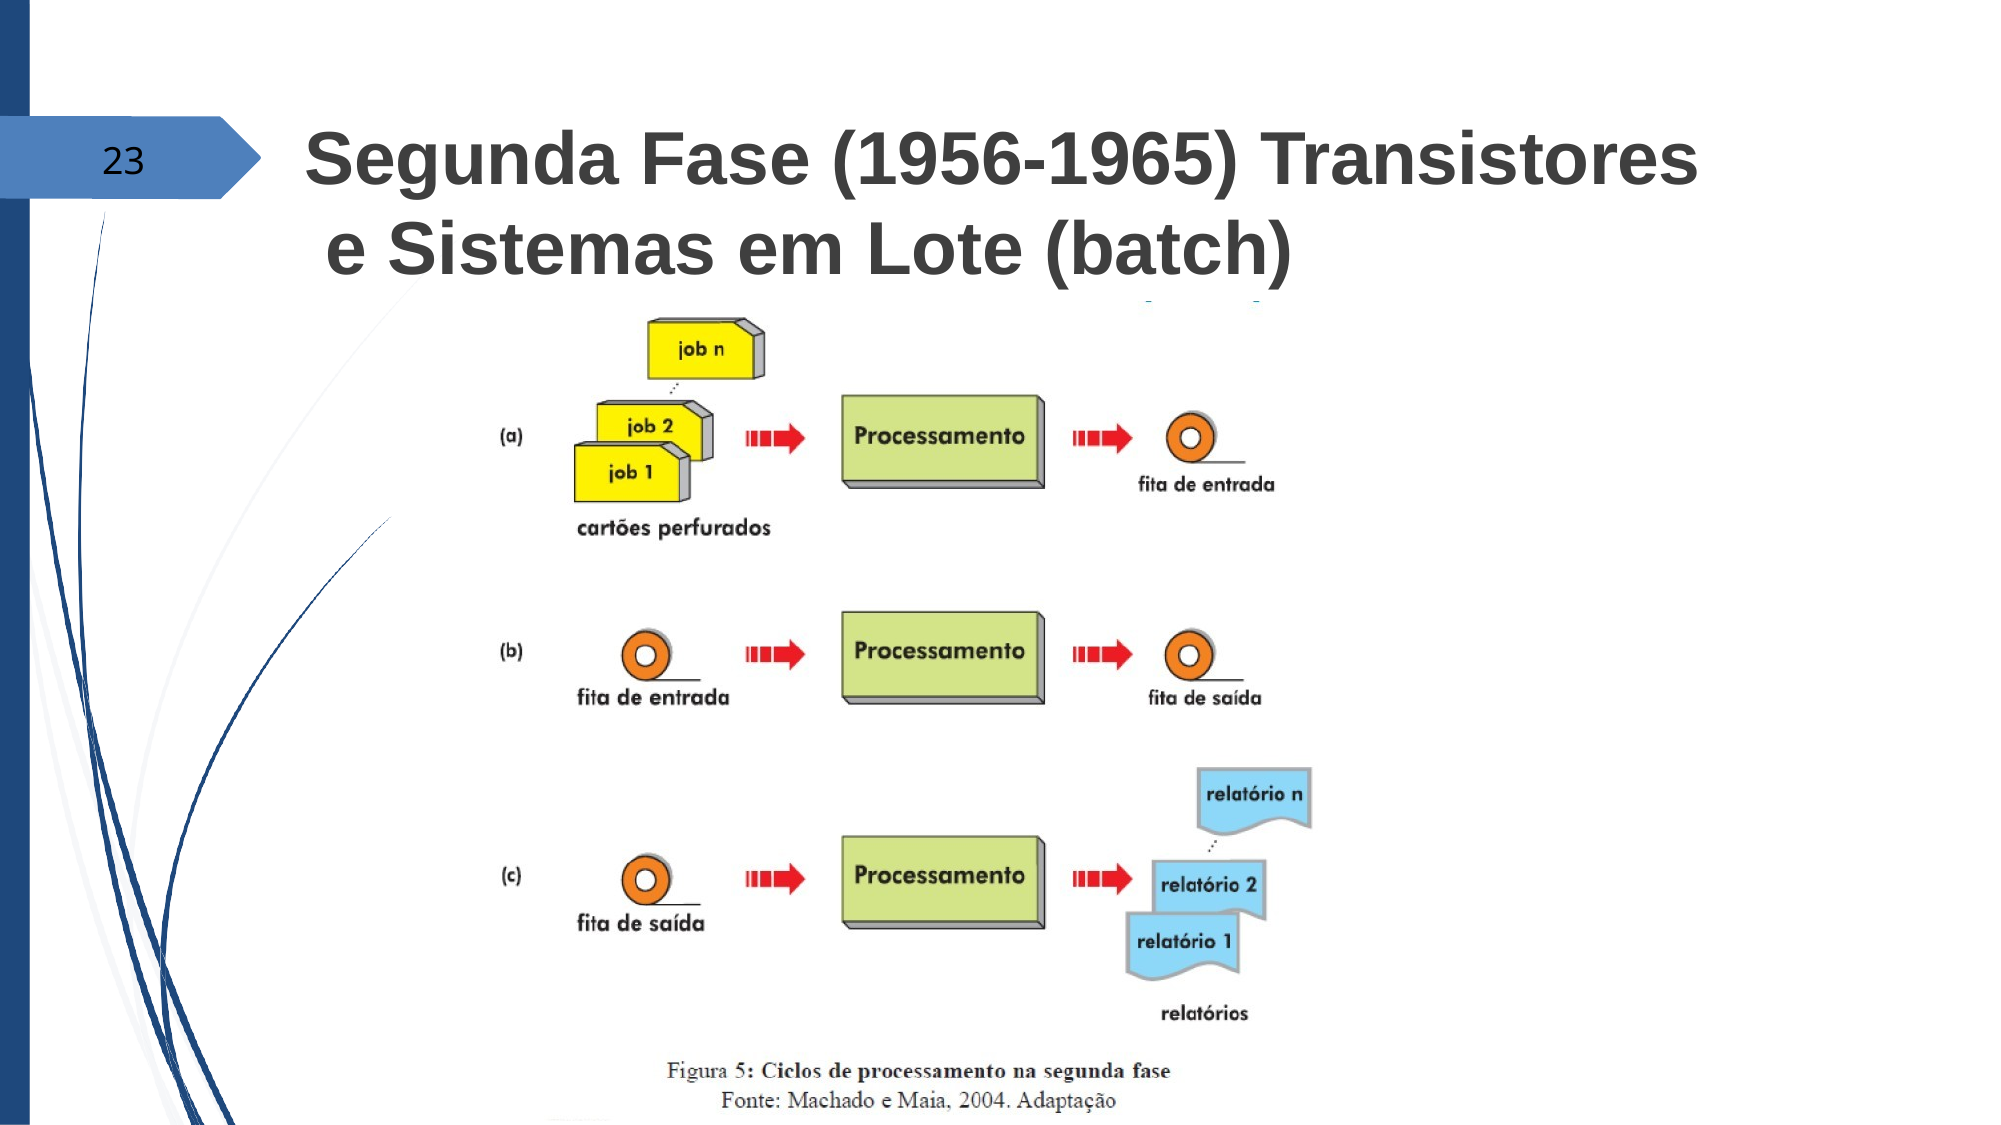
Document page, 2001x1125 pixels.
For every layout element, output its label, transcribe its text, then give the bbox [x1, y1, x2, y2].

text_box 23 [99, 134, 146, 182]
picture [30, 0, 1323, 1125]
title Segunda Fase (1956-1965) Transistores e Sistemas em Lote (batch) [281, 107, 1719, 298]
